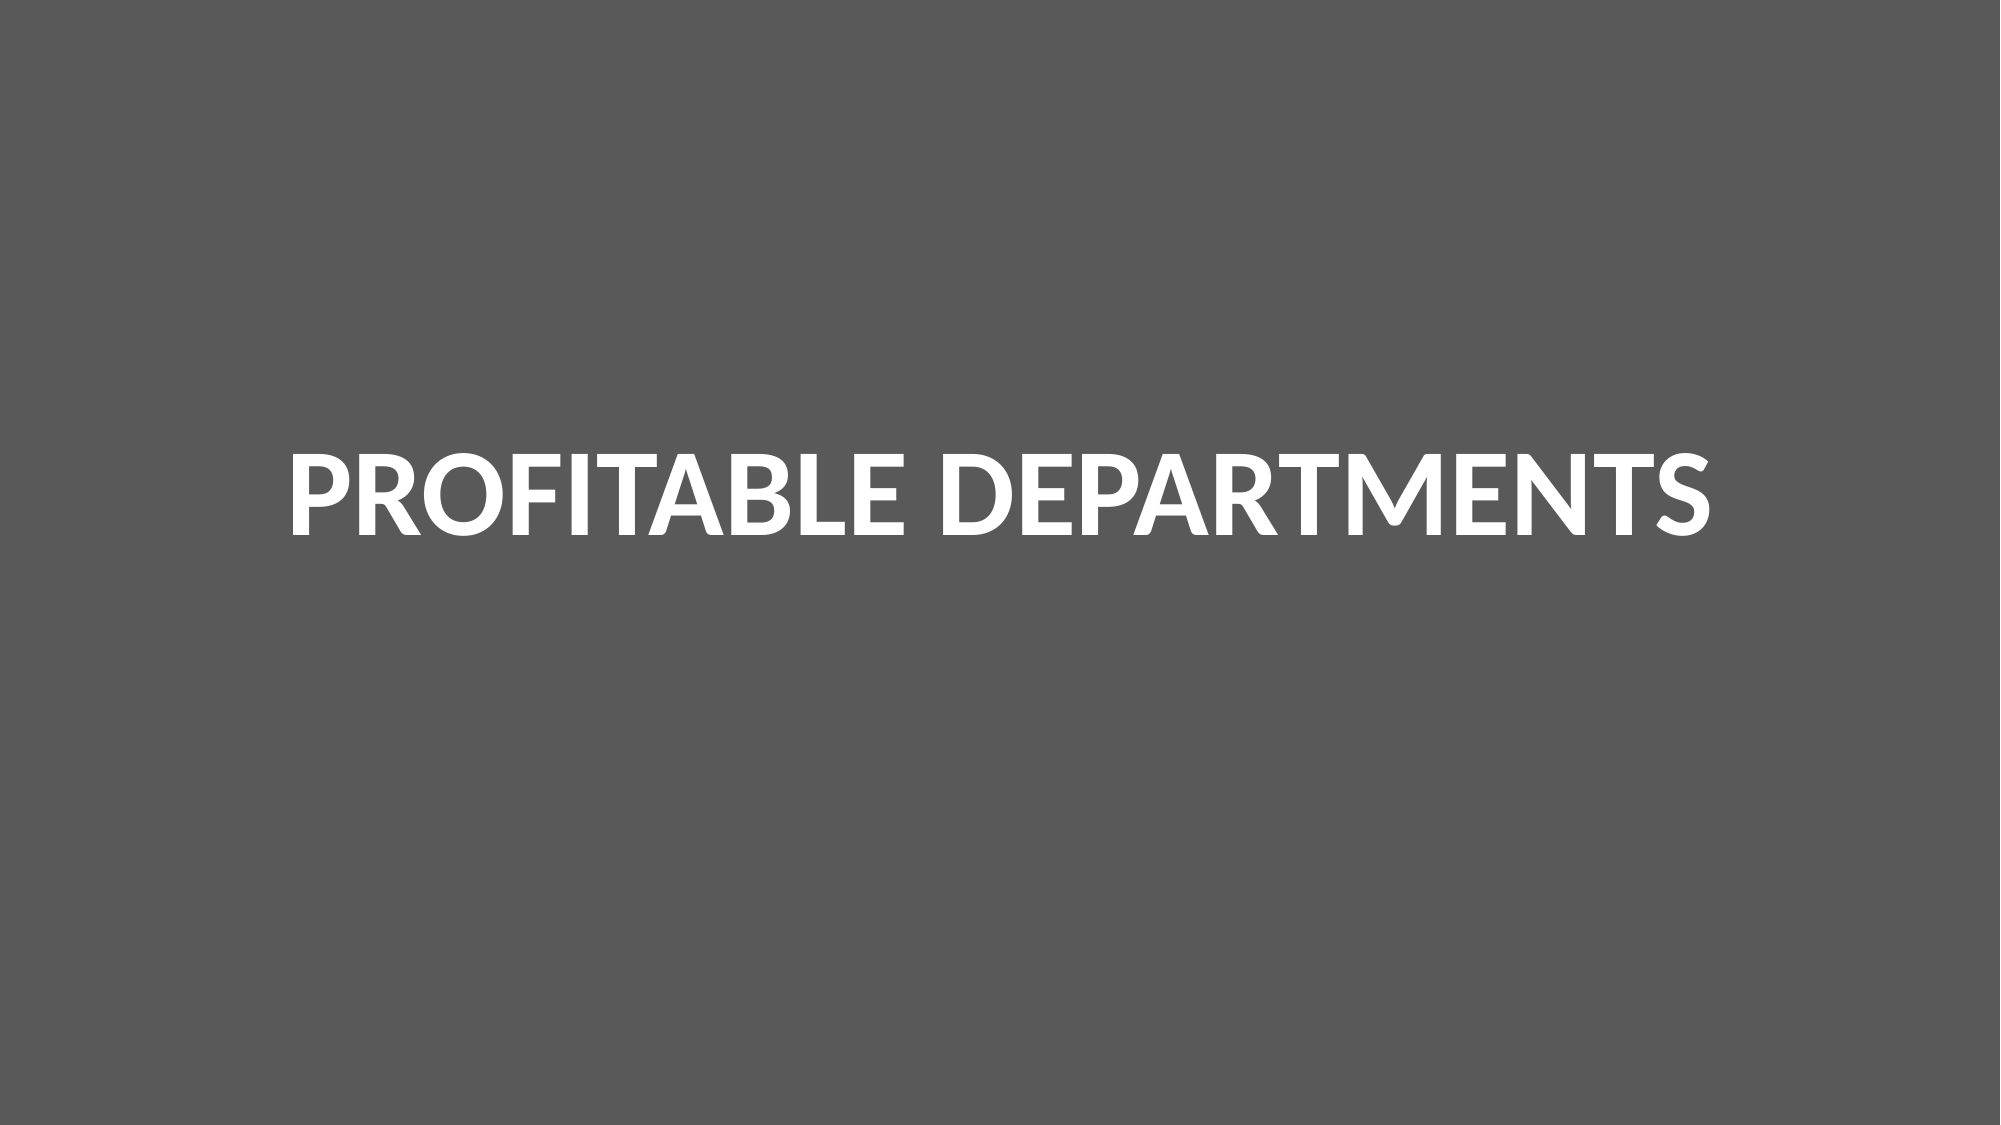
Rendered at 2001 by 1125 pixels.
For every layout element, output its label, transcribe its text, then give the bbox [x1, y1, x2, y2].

title PROFITABLE DEPARTMENTS [0, 0, 2000, 1125]
